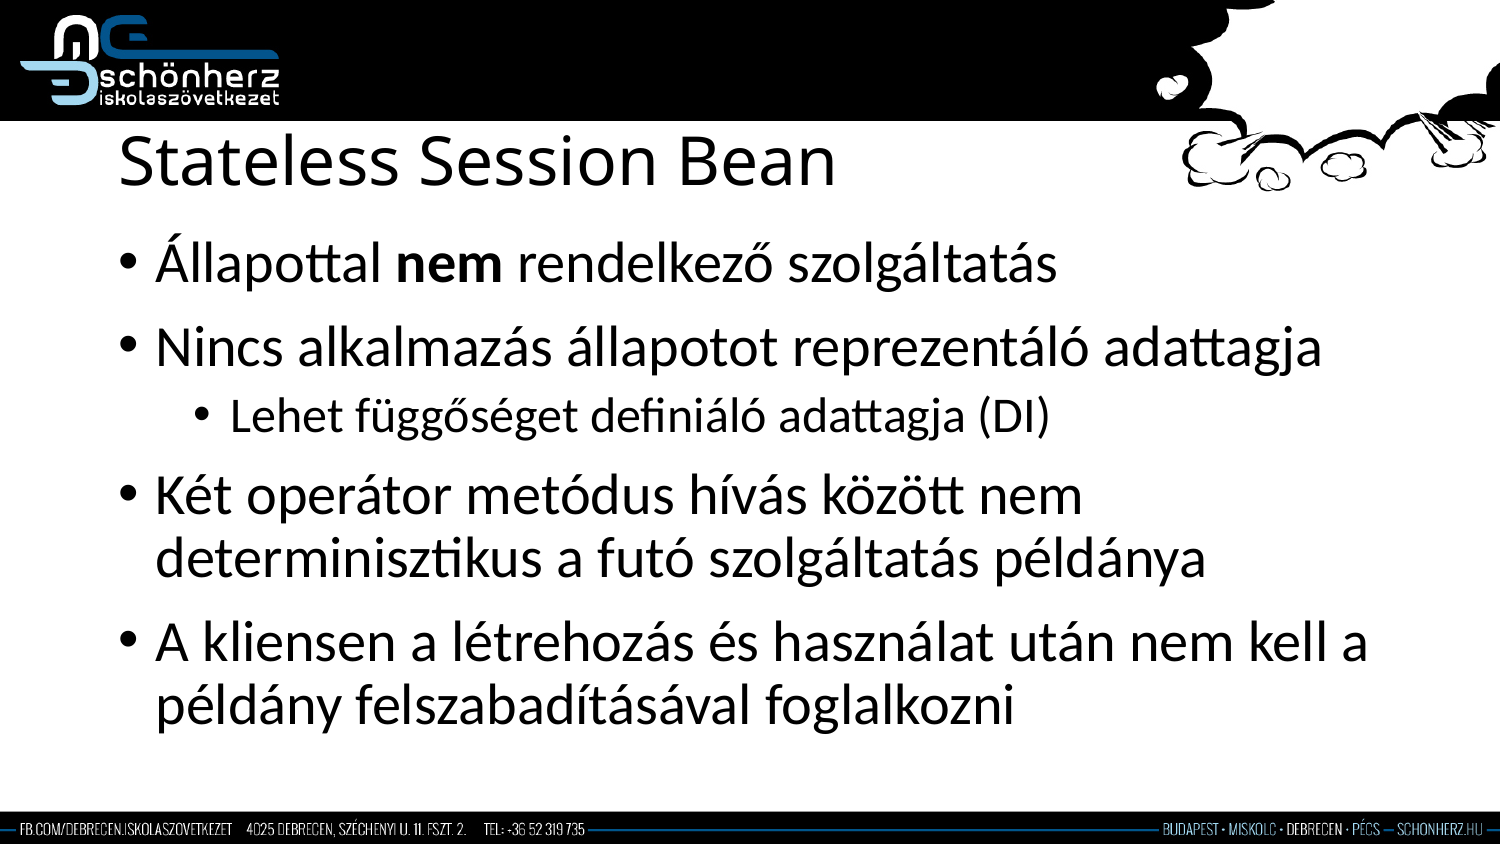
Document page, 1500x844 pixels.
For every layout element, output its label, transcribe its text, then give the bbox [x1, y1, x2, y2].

list Állapottal nem rendelkező szolgáltatás Nincs alkalmazás állapotot reprezentáló adattagja Lehet függőséget definiáló adattagja (DI) Két operátor metódus hívás között nem determinisztikus a futó szolgáltatás példánya A kliensen a létrehozás és használat után nem kell a példány felszabadításával foglalkozni [103, 224, 1397, 760]
title Stateless Session Bean [103, 44, 1397, 208]
picture [0, 0, 1500, 844]
